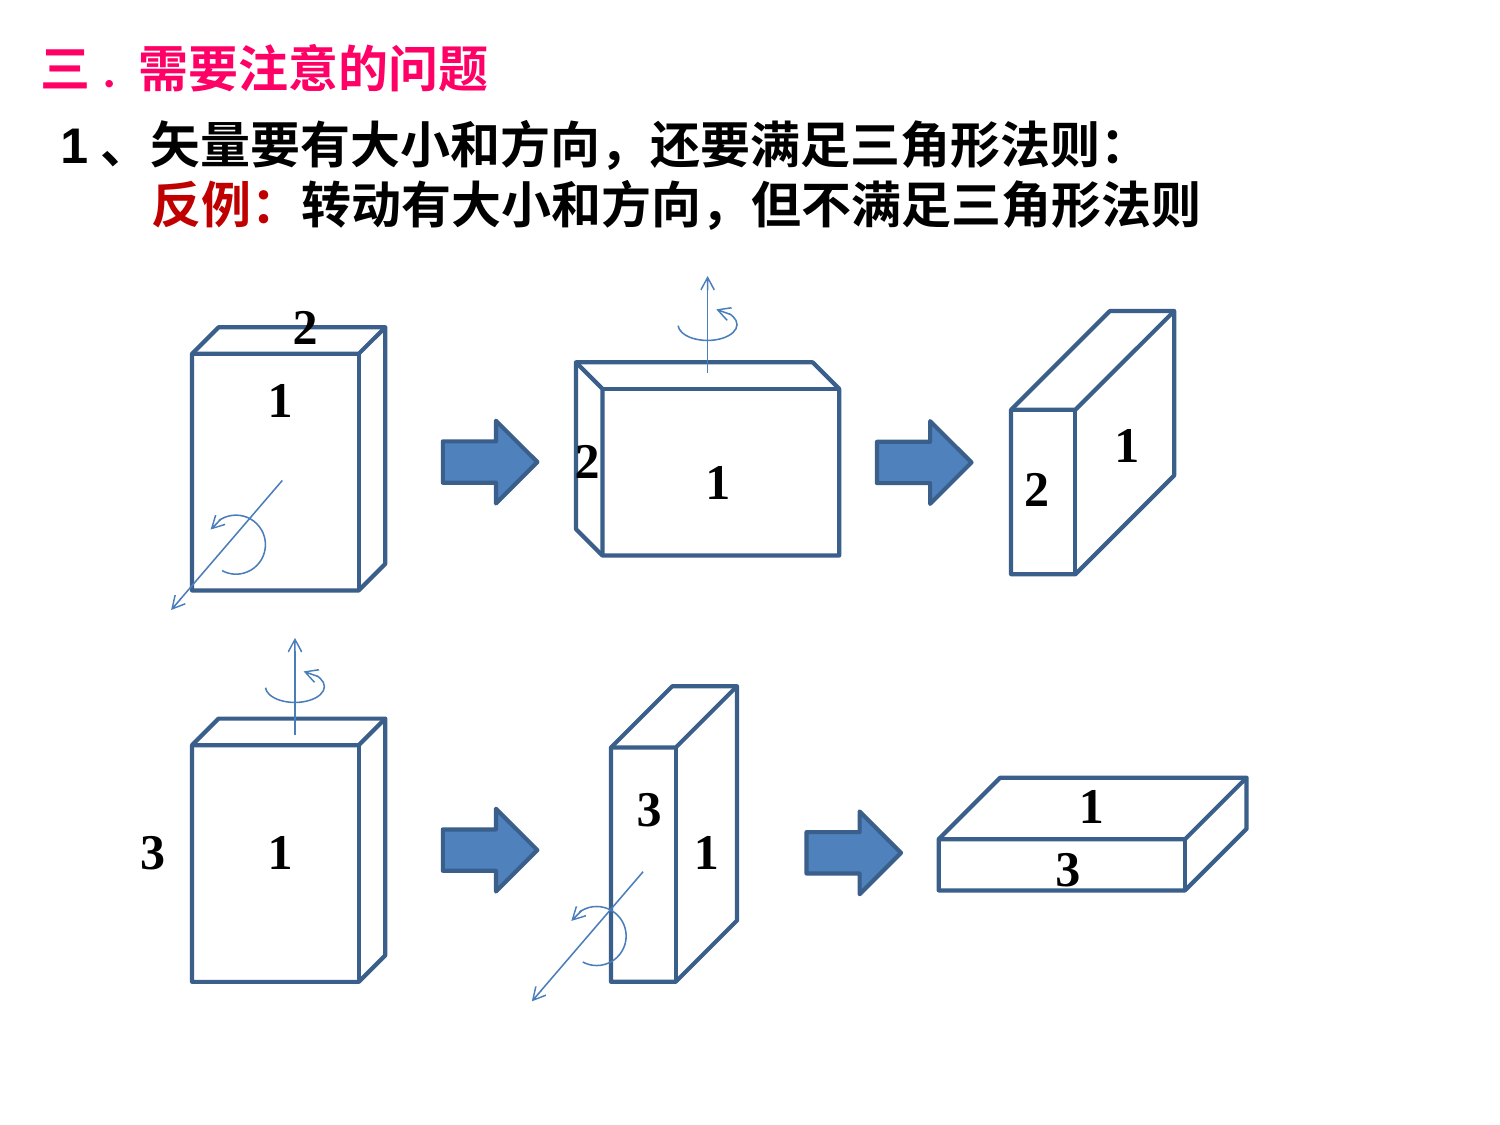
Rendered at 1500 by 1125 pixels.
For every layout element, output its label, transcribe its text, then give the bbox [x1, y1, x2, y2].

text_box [806, 765, 1247, 905]
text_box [442, 275, 840, 556]
text_box 1、矢量要有大小和方向，还要满足三角形法则： 反例：转动有大小和方向，但不满足三角形法则 [45, 106, 1426, 241]
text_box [876, 310, 1175, 575]
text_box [129, 286, 386, 982]
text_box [442, 686, 738, 1002]
text_box 三. 需要注意的问题 [25, 30, 514, 106]
